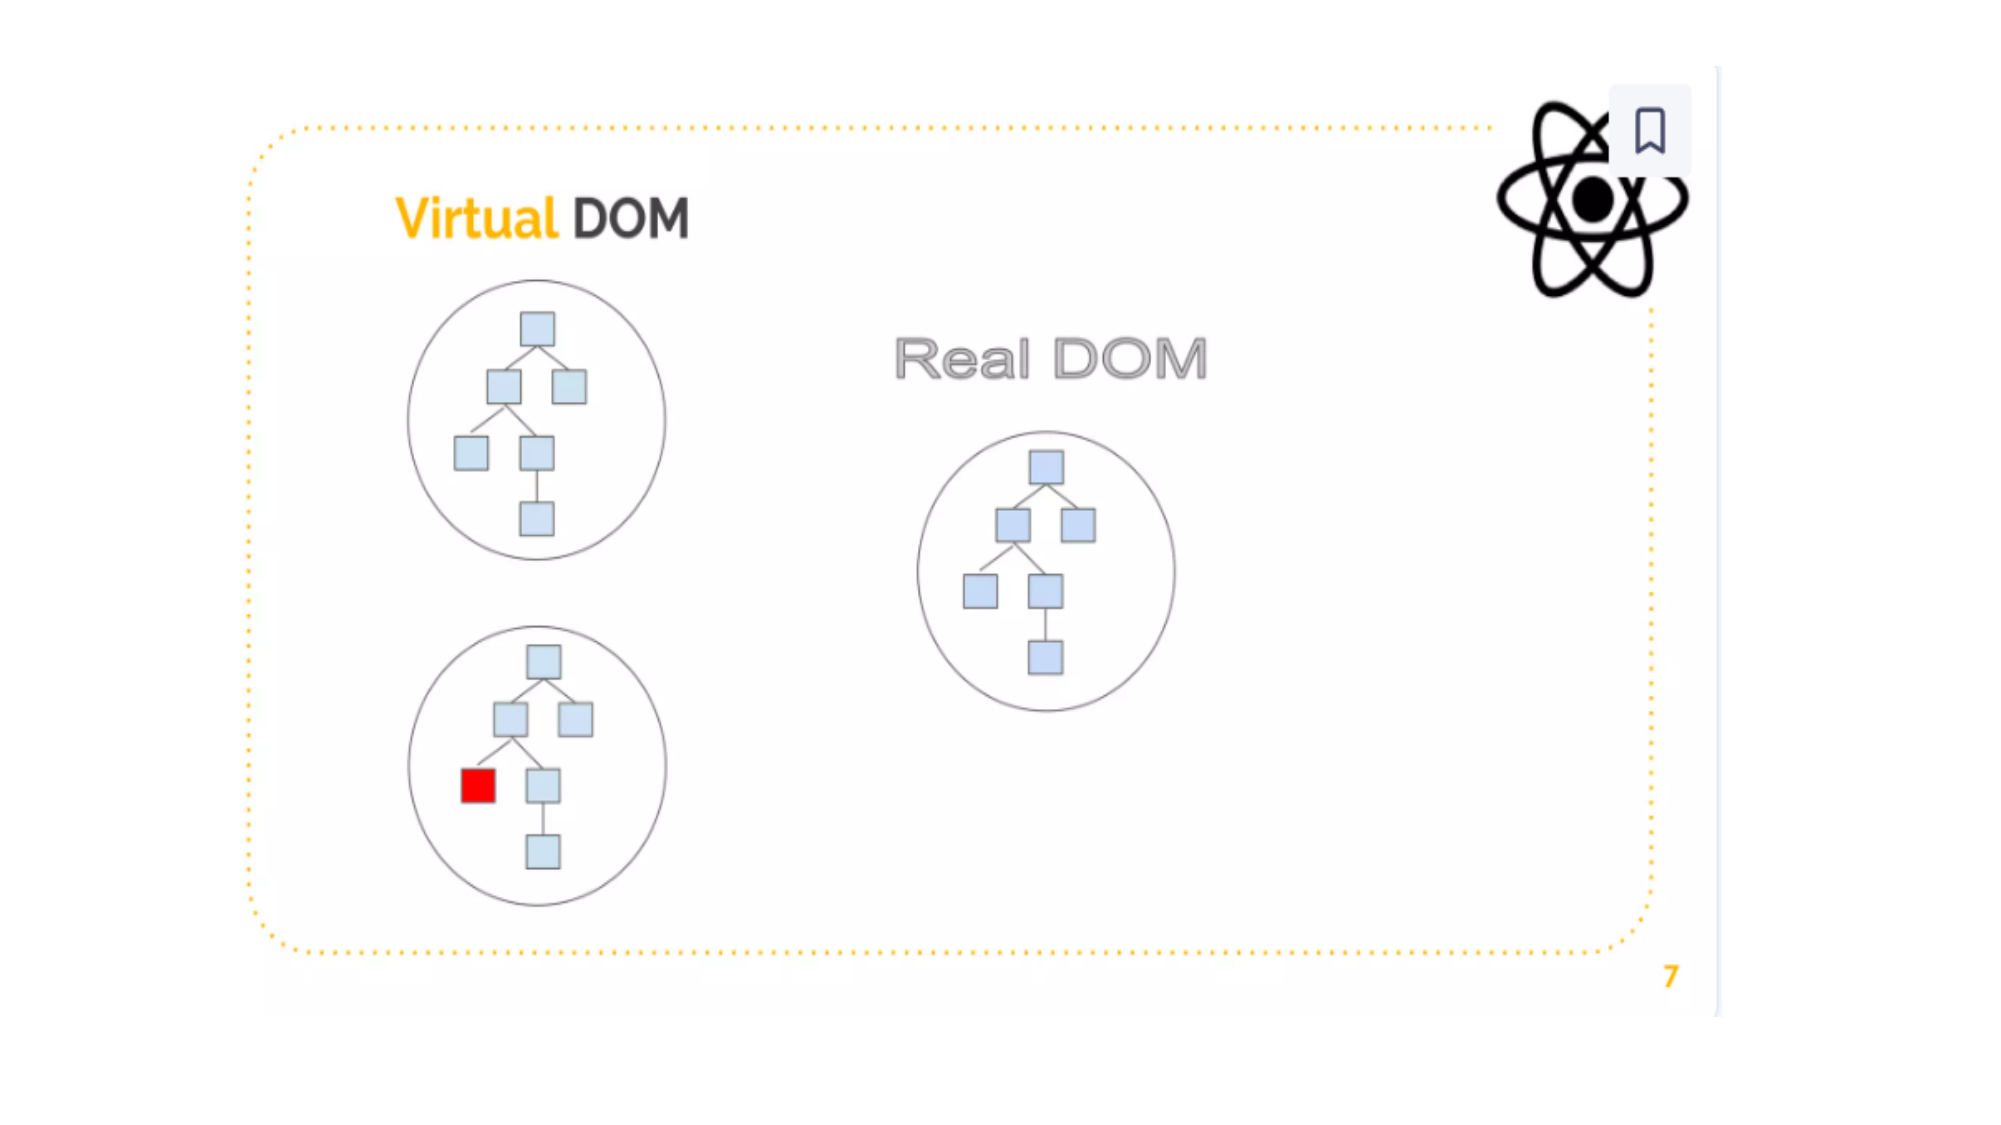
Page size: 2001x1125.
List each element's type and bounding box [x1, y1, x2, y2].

picture [190, 66, 1722, 1017]
